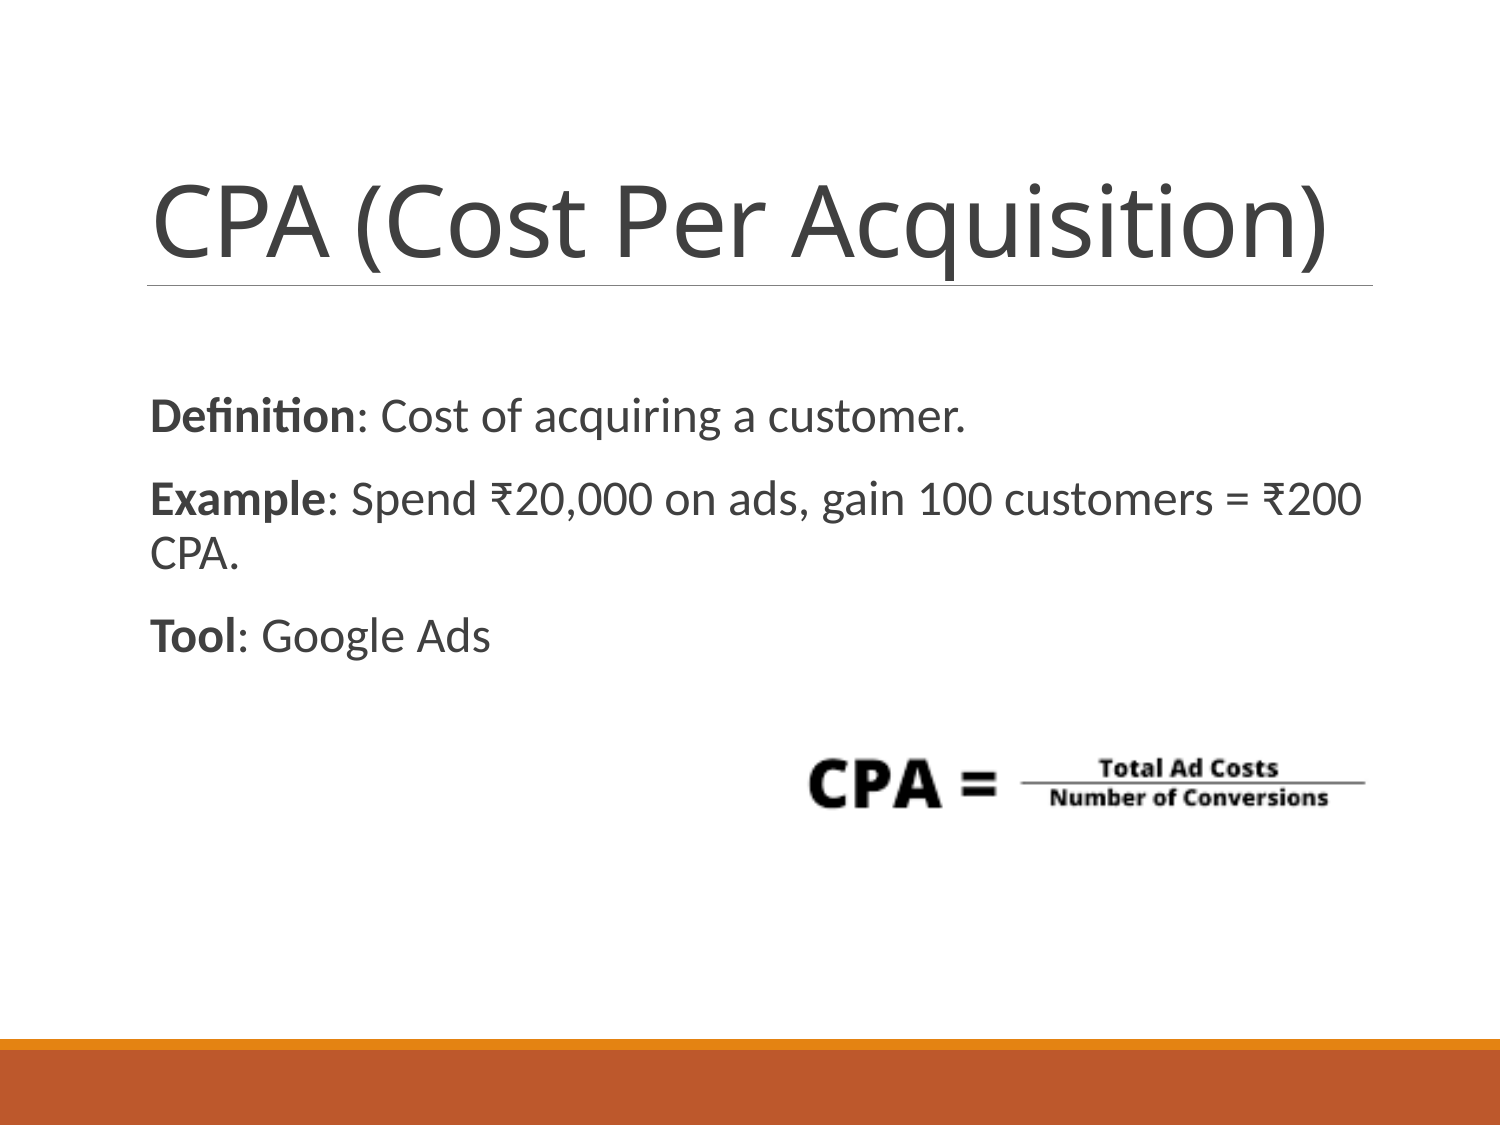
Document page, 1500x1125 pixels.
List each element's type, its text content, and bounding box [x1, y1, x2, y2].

title CPA (Cost Per Acquisition) [135, 47, 1373, 285]
list Definition: Cost of acquiring a customer. Example: Spend ₹20,000 on ads, gain 100 customers = ₹200 CPA. Tool: Google Ads [135, 302, 1373, 963]
picture [708, 583, 1418, 981]
